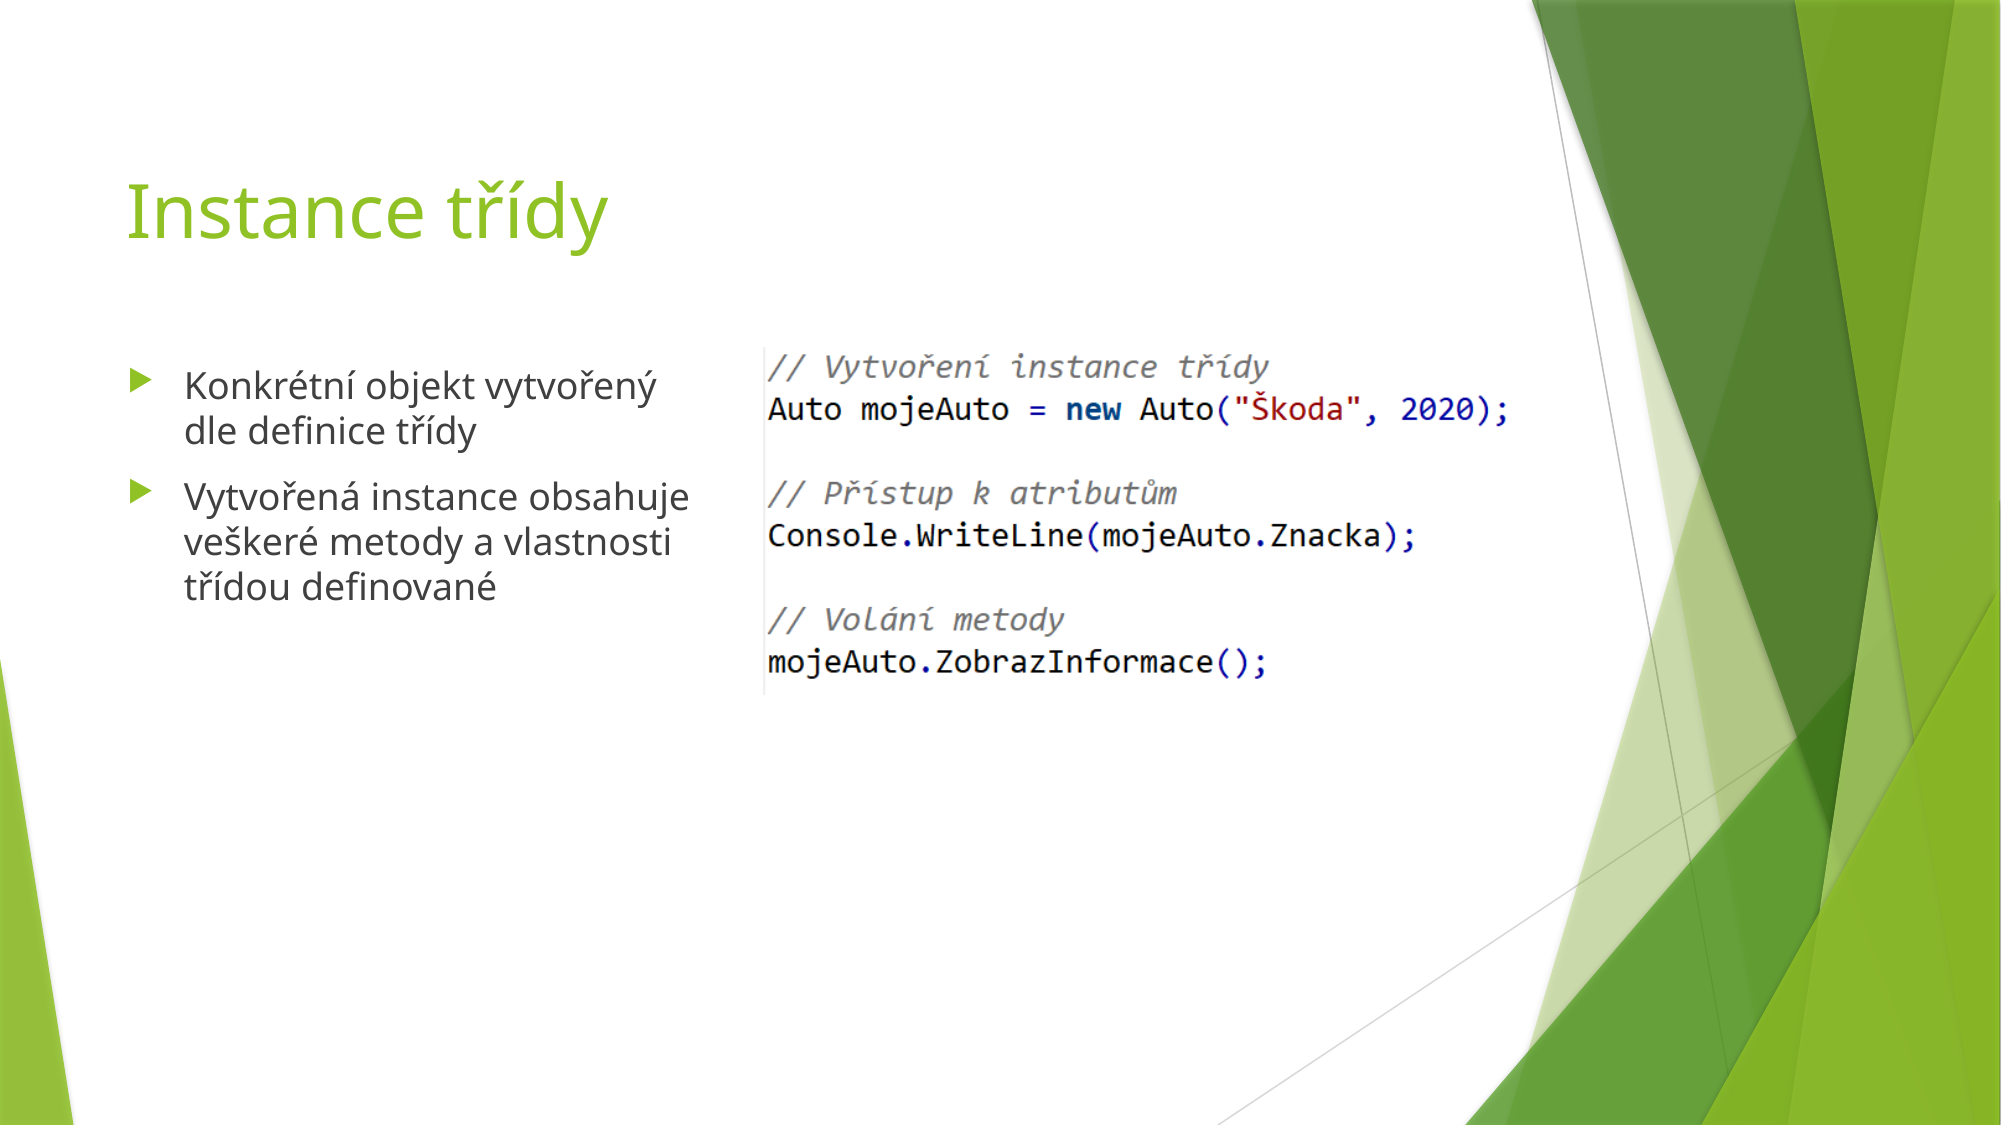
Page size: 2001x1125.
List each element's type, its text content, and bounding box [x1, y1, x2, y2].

title Instance třídy [111, 99, 723, 317]
picture [762, 346, 1519, 696]
list Konkrétní objekt vytvořený dle definice třídy Vytvořená instance obsahuje veškeré metody a vlastnosti třídou definované [112, 354, 723, 939]
